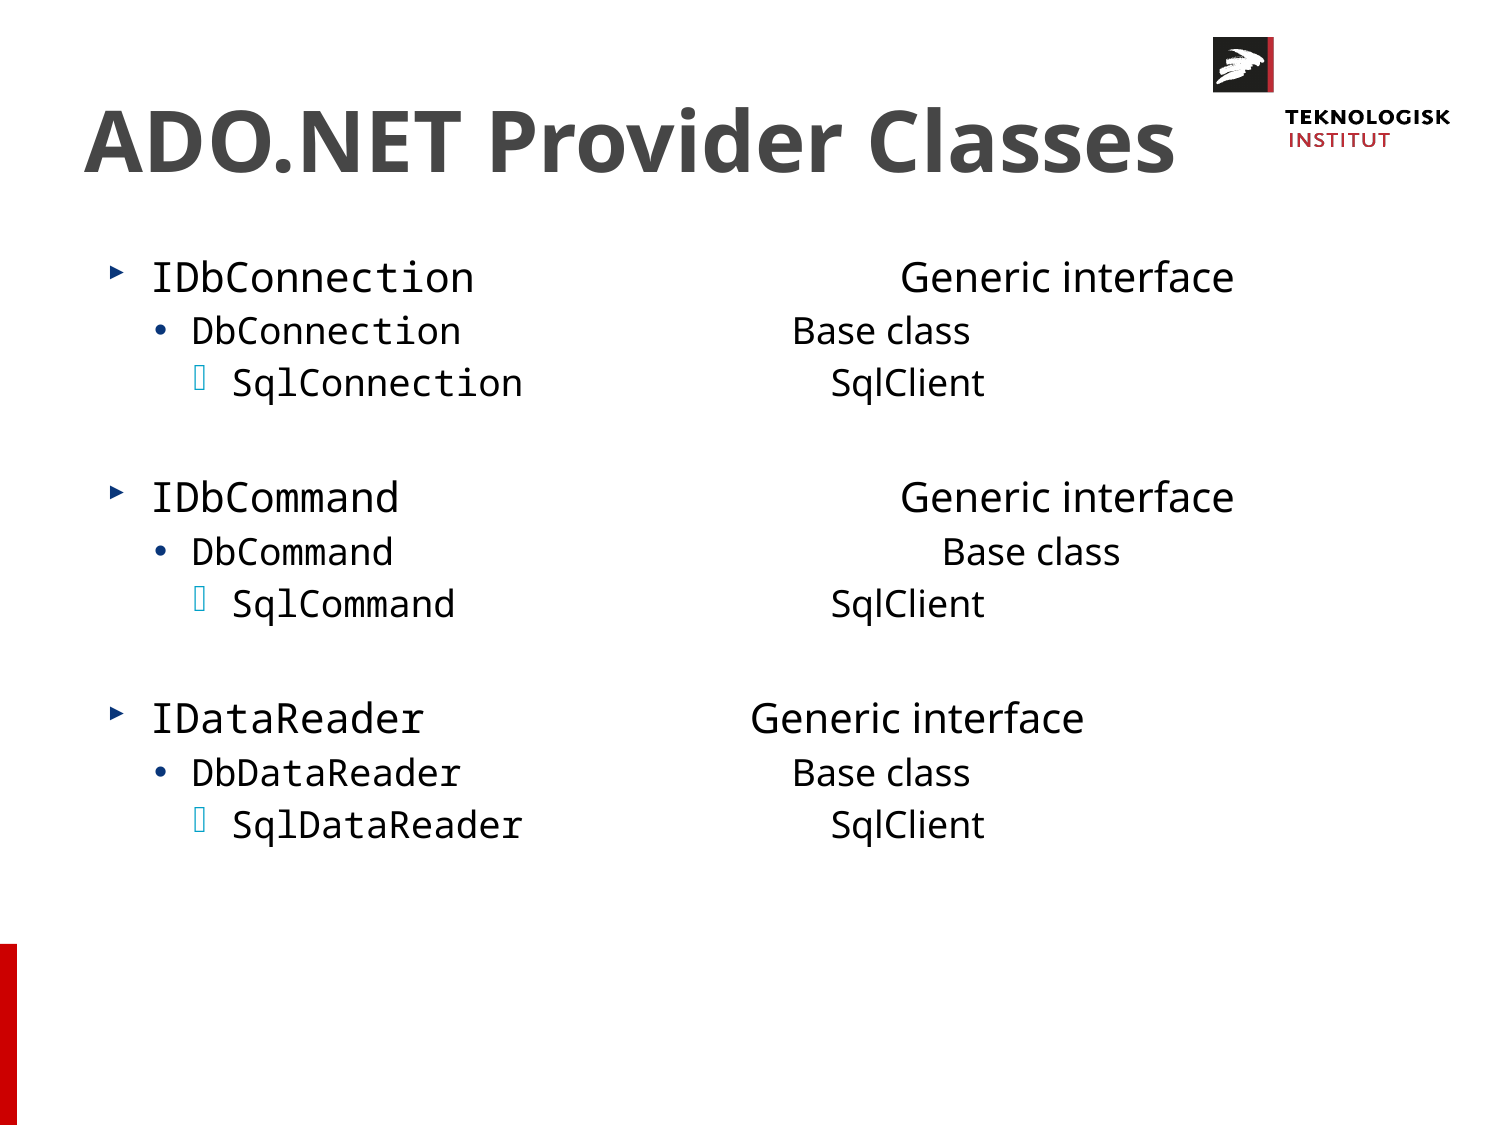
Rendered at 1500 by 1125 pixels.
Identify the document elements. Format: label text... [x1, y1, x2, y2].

title ADO.NET Provider Classes [70, 45, 1425, 233]
list IDbConnection Generic interface DbConnection Base class SqlConnection SqlClient IDbCommand Generic interface DbCommand Base class SqlCommand SqlClient IDataReader Generic interface DbDataReader Base class SqlDataReader SqlClient [75, 243, 1424, 986]
picture [1213, 37, 1450, 147]
